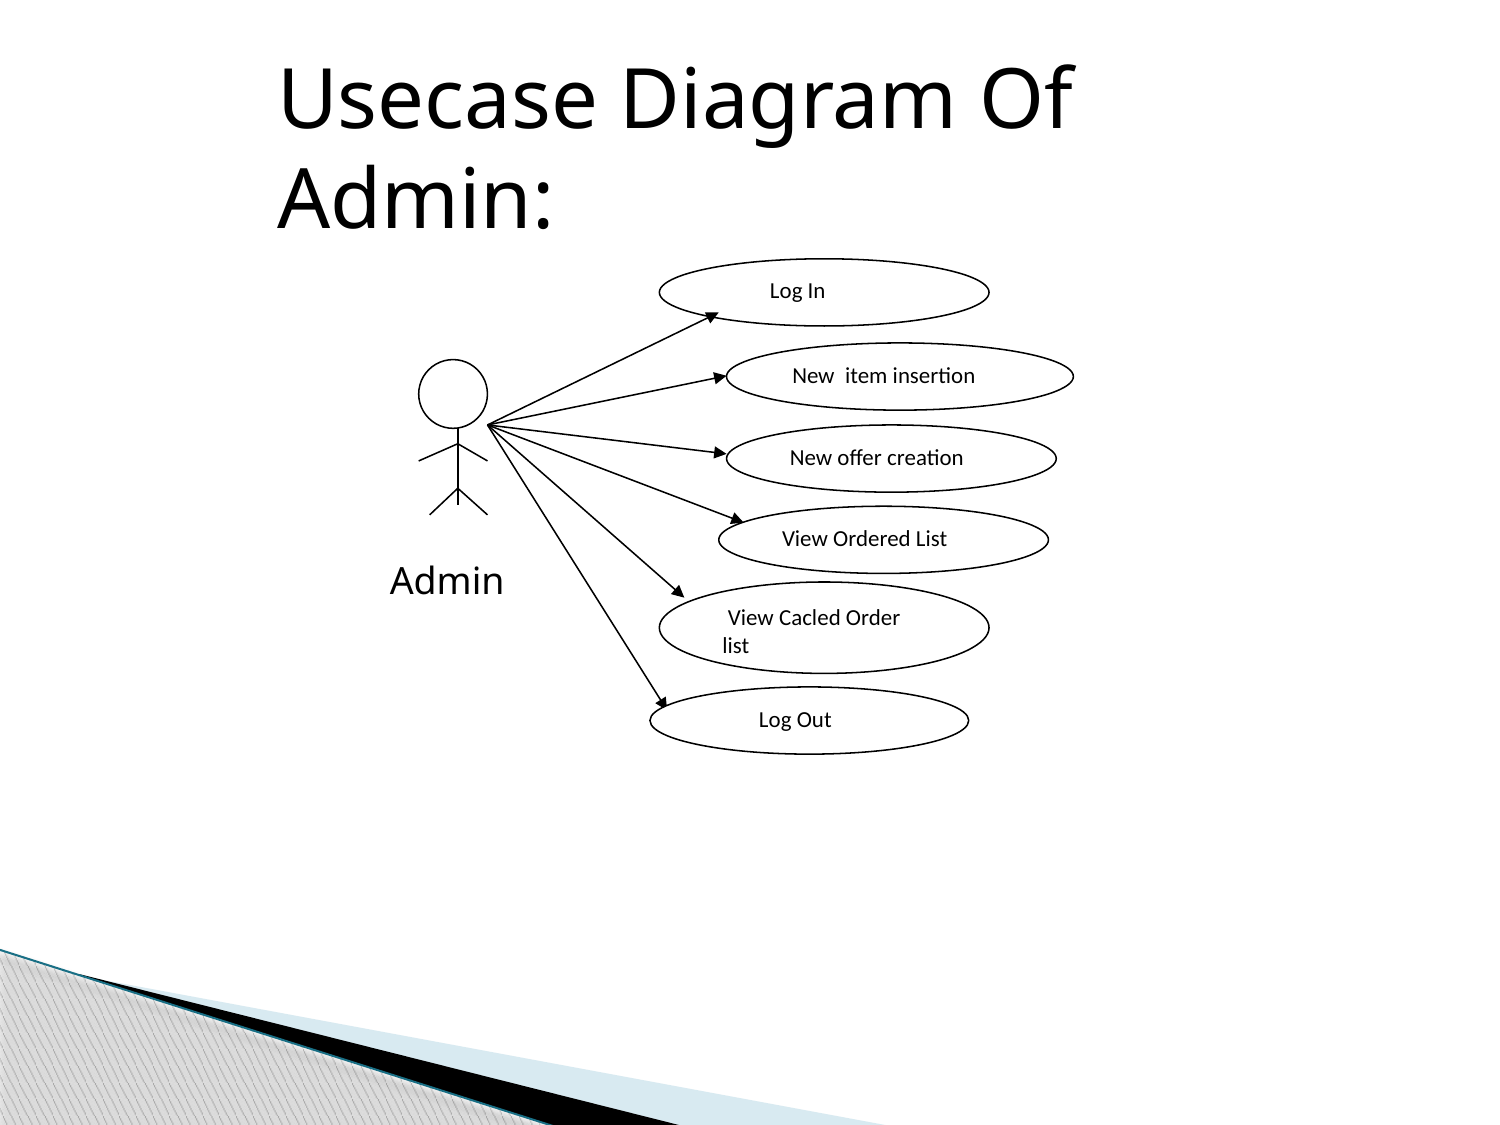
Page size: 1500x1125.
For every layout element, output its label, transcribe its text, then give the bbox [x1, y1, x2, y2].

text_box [487, 312, 719, 375]
text_box View Ordered List [718, 506, 1049, 574]
text_box Log Out [650, 686, 969, 755]
text_box View Cacled Order list [673, 581, 990, 674]
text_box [429, 487, 458, 515]
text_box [668, 424, 685, 598]
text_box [487, 424, 668, 711]
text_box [418, 443, 457, 462]
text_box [458, 487, 479, 515]
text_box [457, 443, 479, 462]
text_box Log In [659, 258, 990, 326]
text_box [418, 359, 481, 429]
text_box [487, 375, 727, 424]
text_box Usecase Diagram Of Admin: [262, 37, 1138, 253]
text_box New offer creation [749, 424, 1057, 493]
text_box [685, 424, 744, 523]
text_box Admin [374, 549, 481, 610]
text_box New item insertion [726, 342, 1074, 411]
